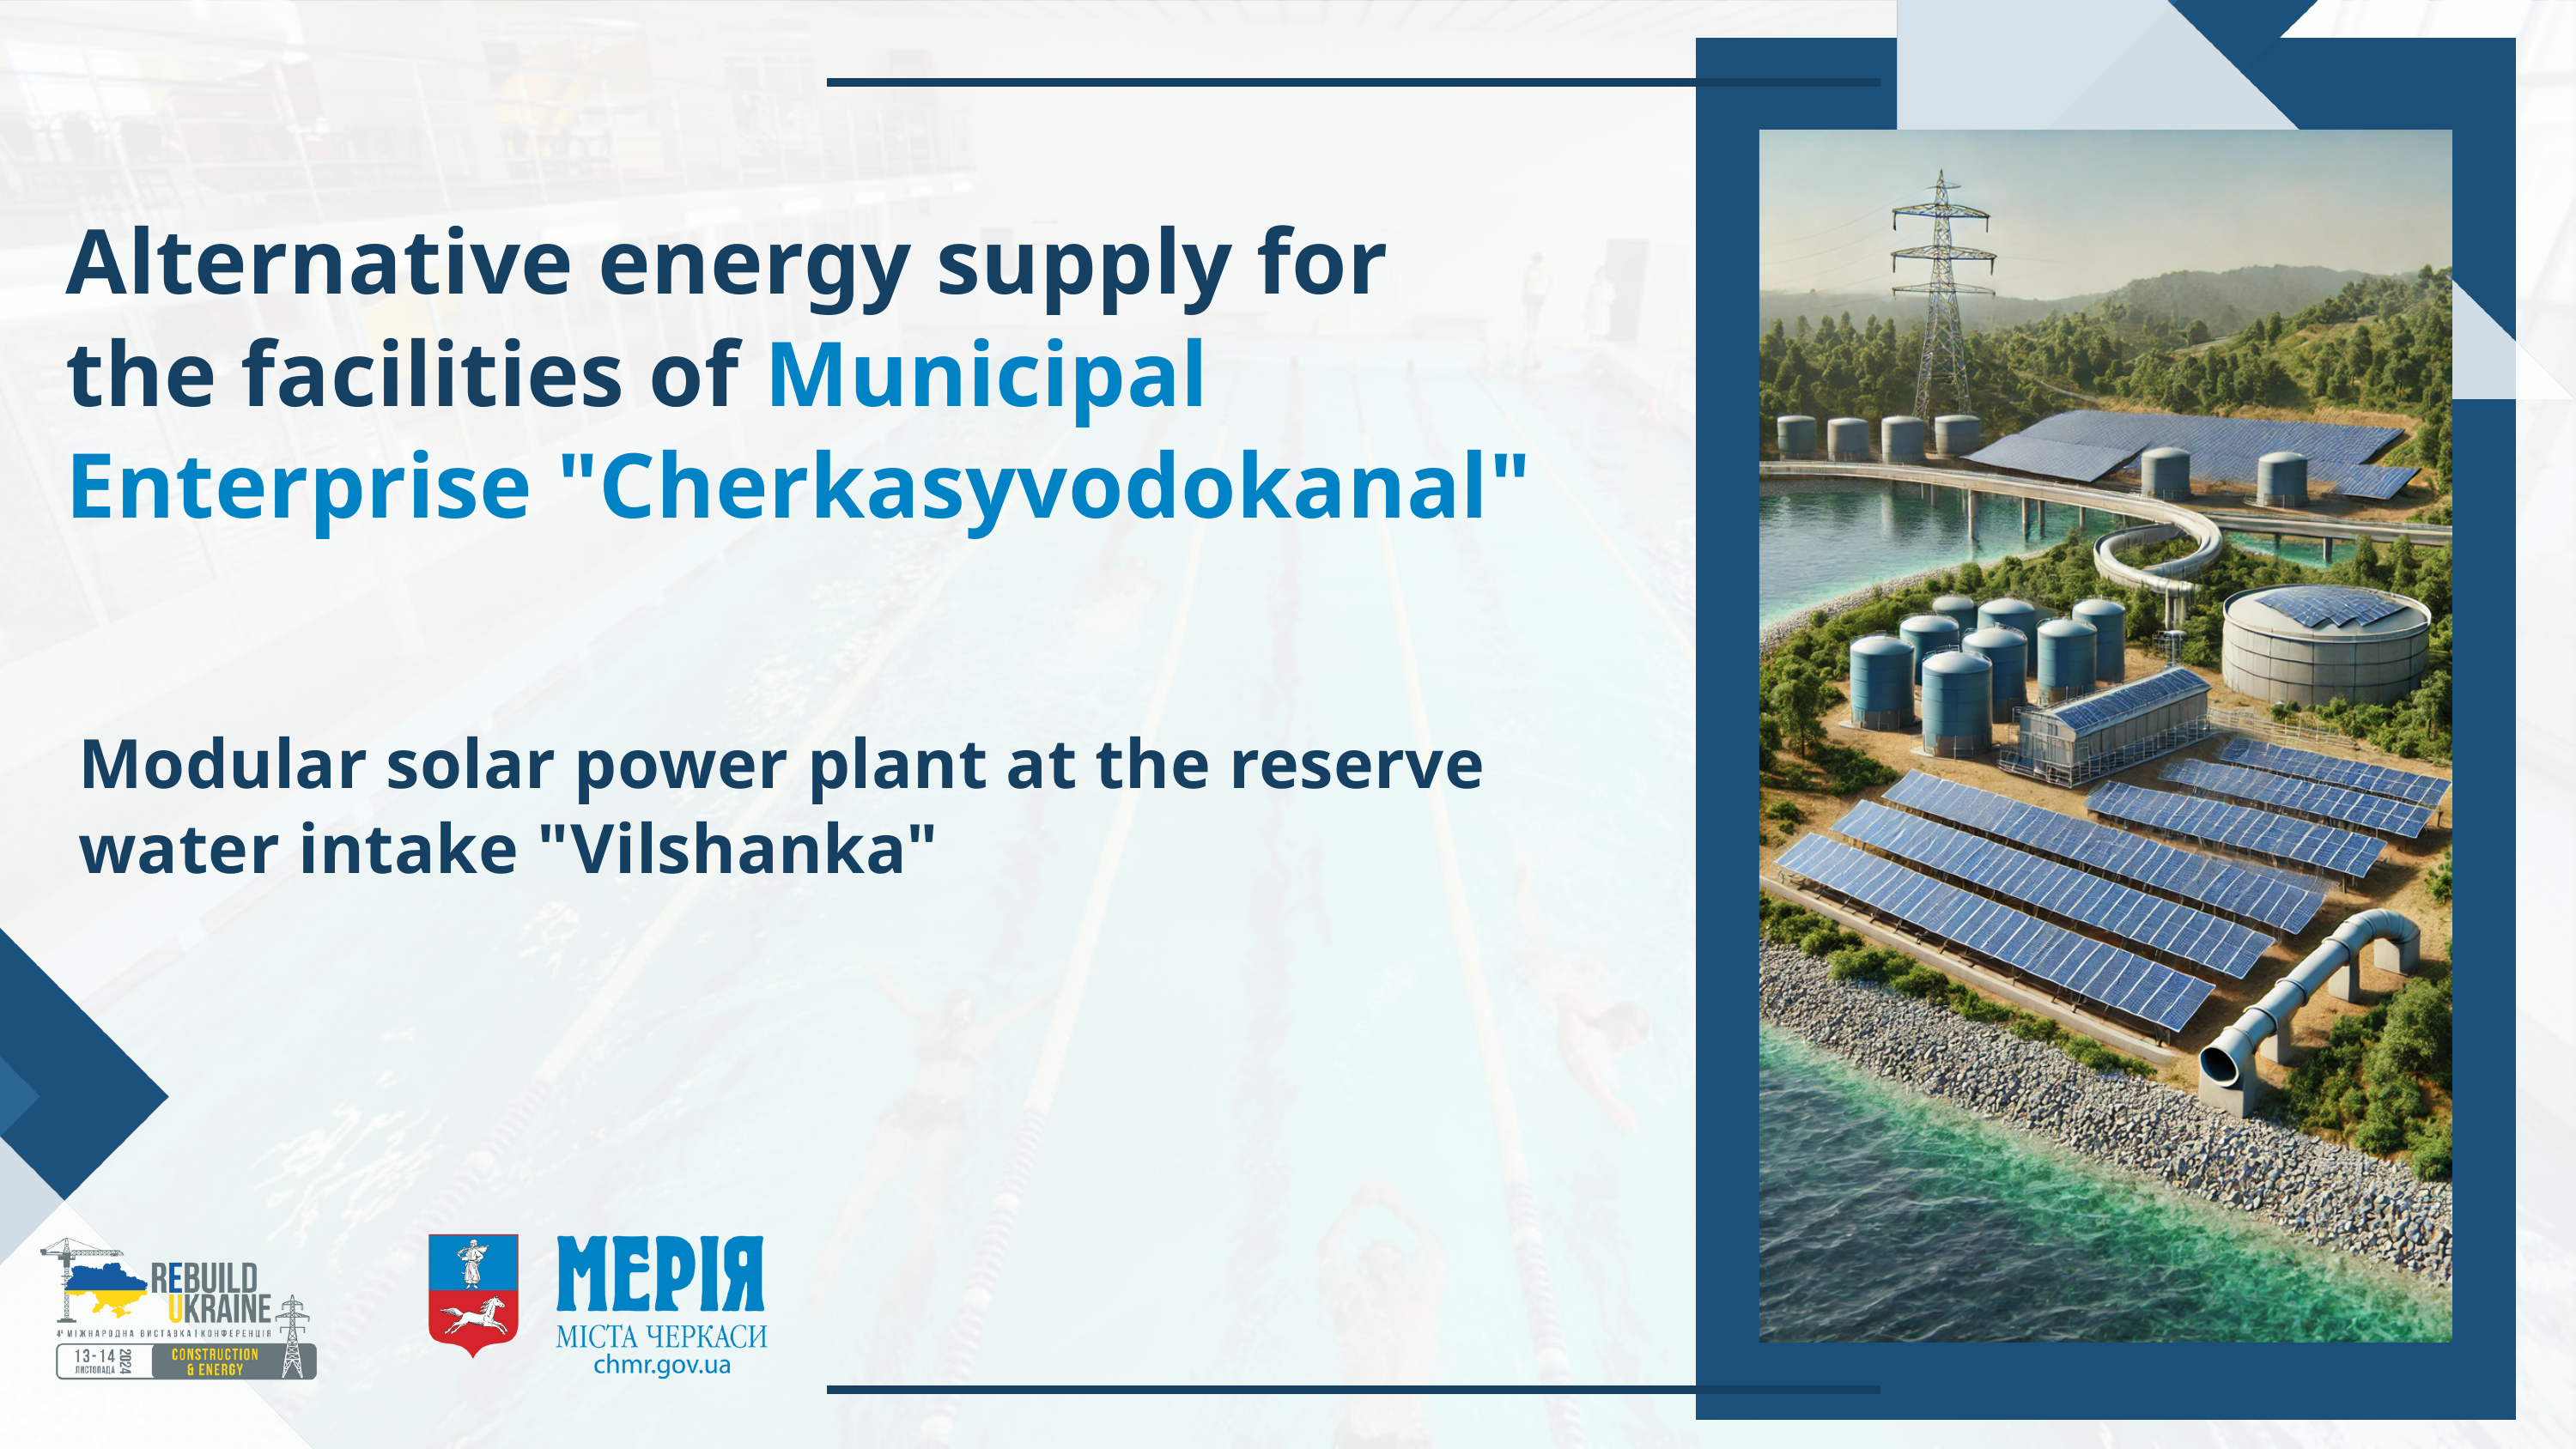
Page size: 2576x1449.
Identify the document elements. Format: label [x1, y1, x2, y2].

text_box [826, 77, 1881, 88]
text_box [826, 1385, 1880, 1395]
text_box [1695, 37, 2517, 1421]
text_box [406, 1210, 788, 1411]
text_box [0, 0, 2576, 1449]
